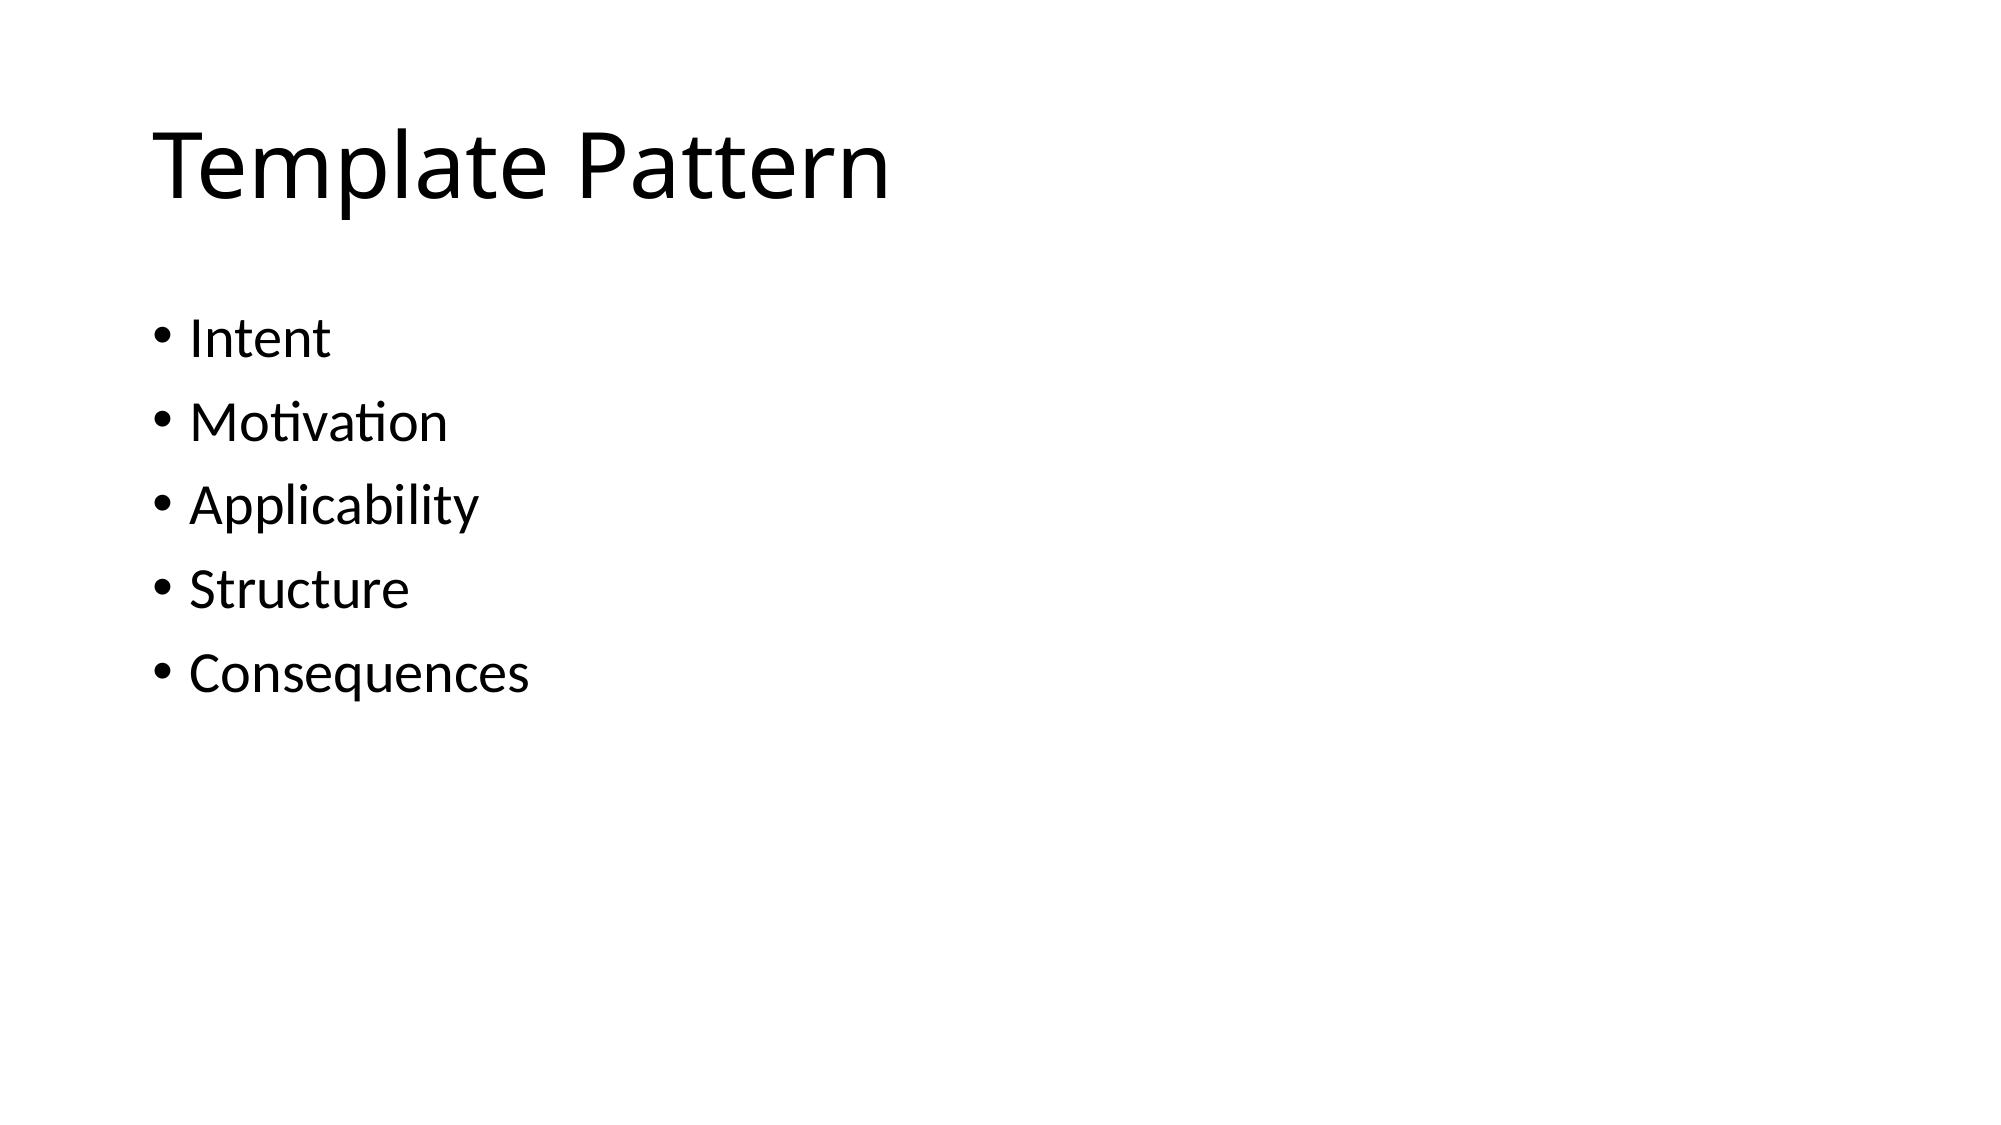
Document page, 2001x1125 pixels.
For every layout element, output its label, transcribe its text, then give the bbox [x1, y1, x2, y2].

title Template Pattern [137, 59, 1863, 278]
list Intent Motivation Applicability Structure Consequences [137, 299, 1863, 1014]
